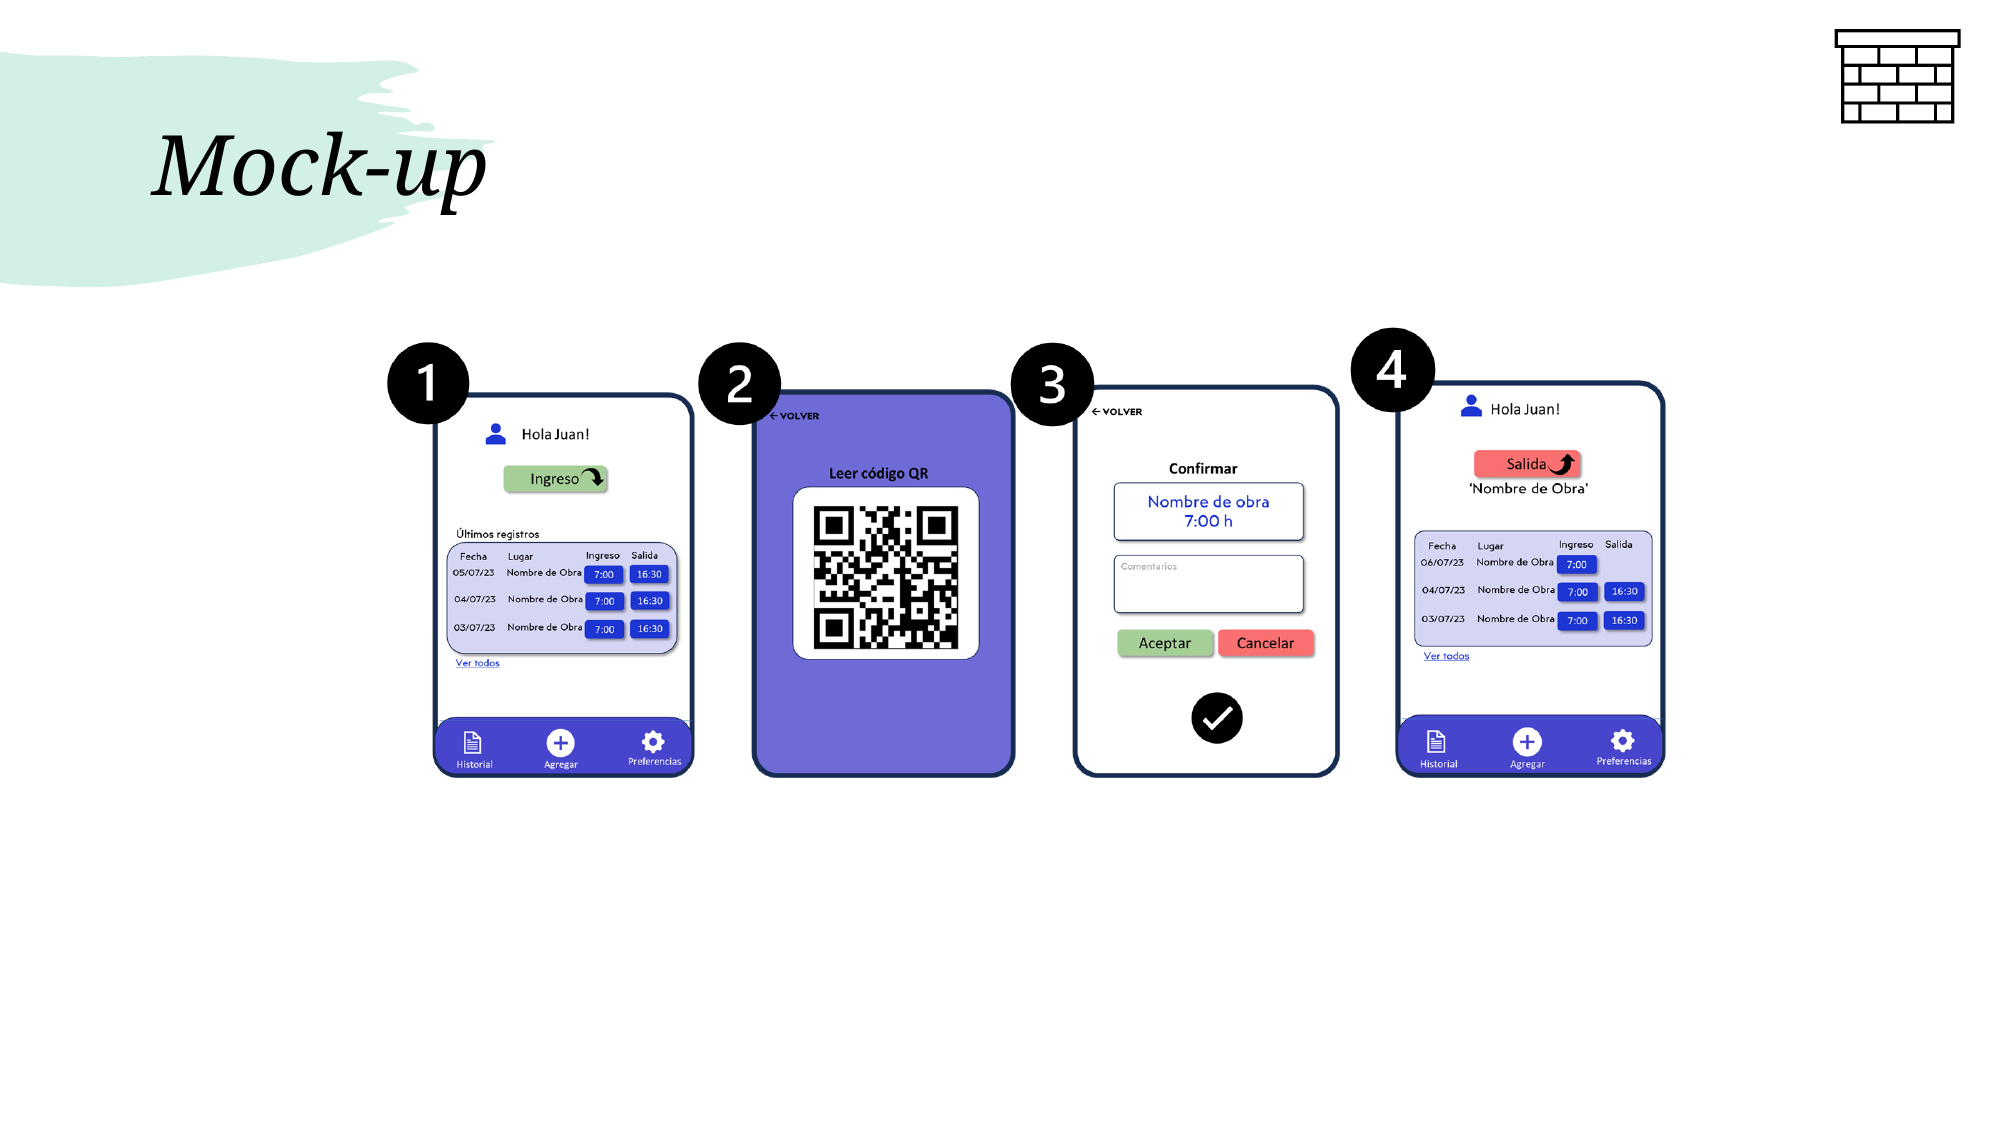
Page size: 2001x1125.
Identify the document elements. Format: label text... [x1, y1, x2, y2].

picture [1822, 0, 1973, 150]
title Mock-up [137, 59, 1863, 278]
picture [376, 316, 1668, 778]
